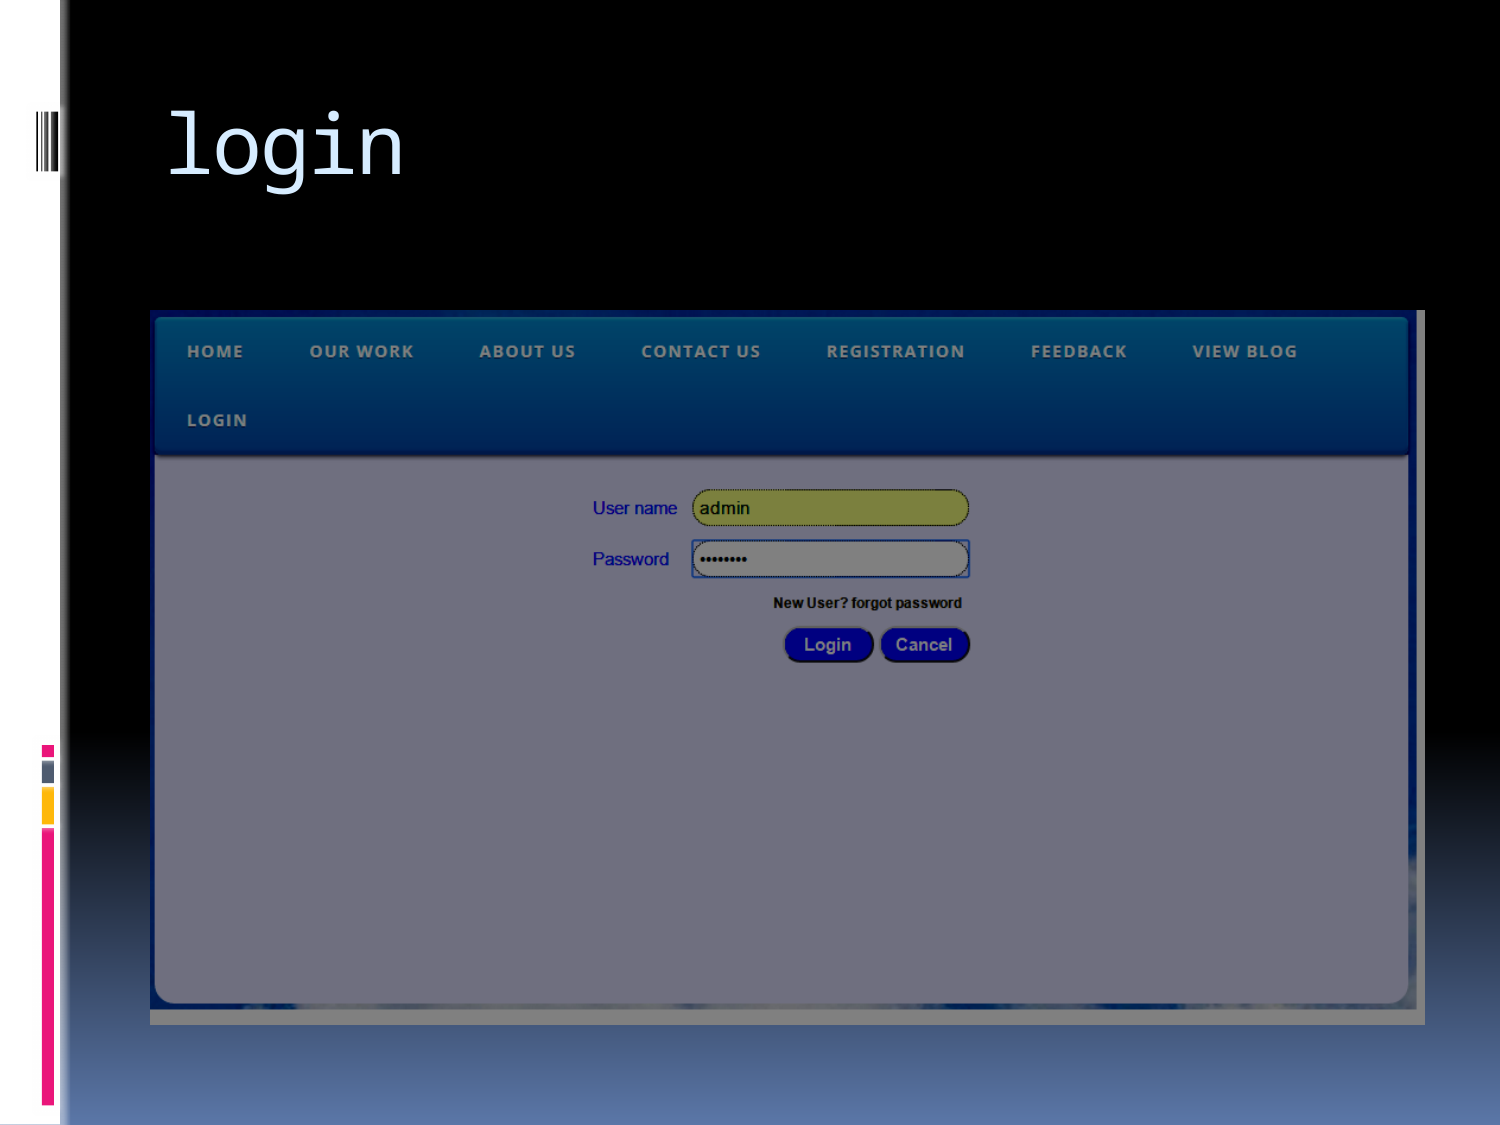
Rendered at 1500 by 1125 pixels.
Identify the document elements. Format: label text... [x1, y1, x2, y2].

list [149, 309, 1426, 1026]
title login [150, 83, 1425, 234]
